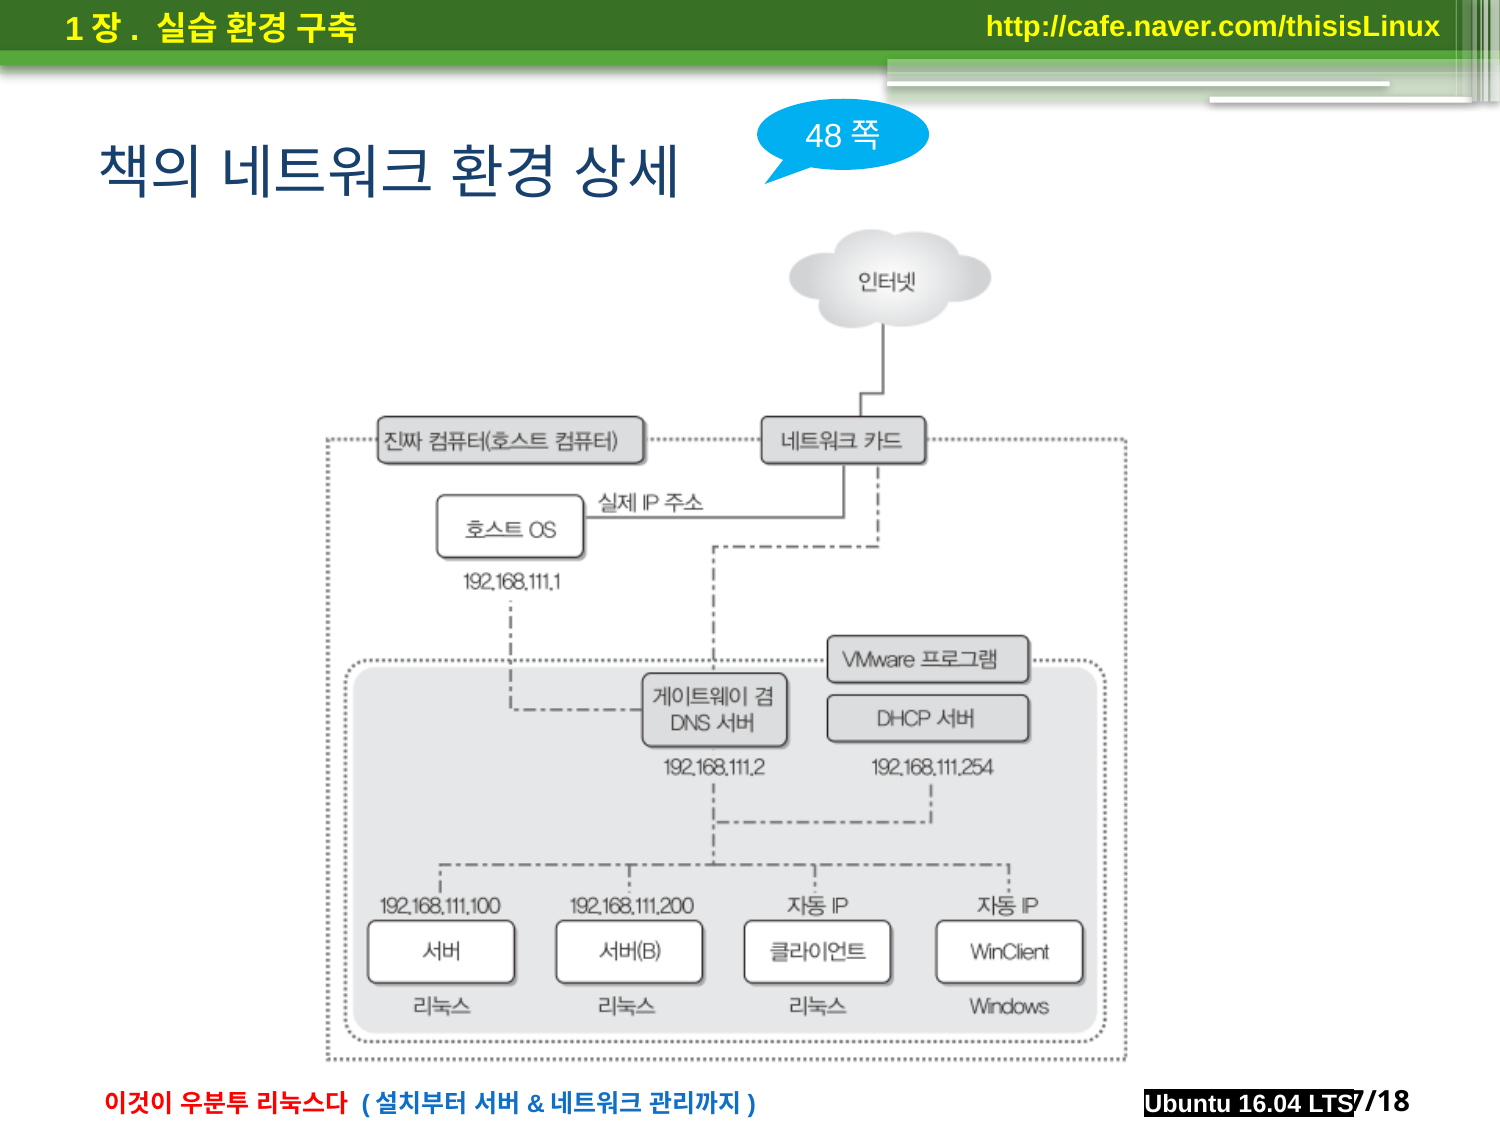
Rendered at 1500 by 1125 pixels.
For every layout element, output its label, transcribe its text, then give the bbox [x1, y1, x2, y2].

text_box 48쪽 [755, 97, 931, 186]
title 책의 네트워크 환경 상세 [82, 117, 1432, 223]
picture [312, 222, 1137, 1067]
